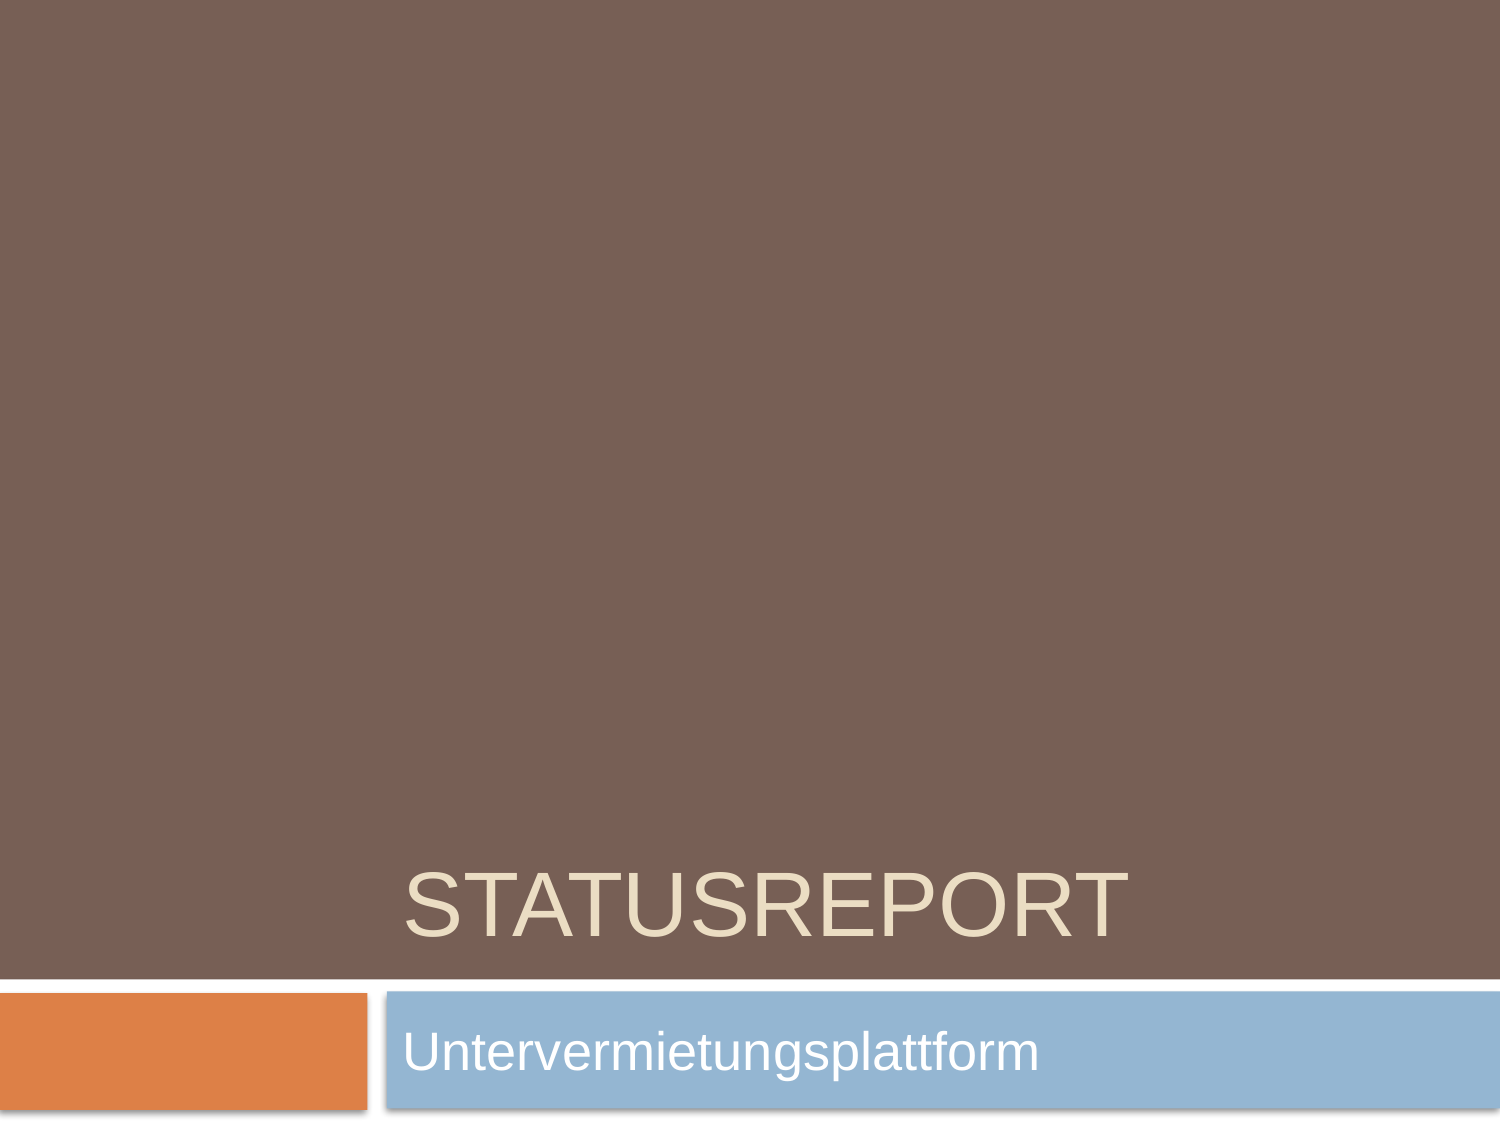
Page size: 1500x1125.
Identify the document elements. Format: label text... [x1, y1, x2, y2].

subtitle Untervermietungsplattform [387, 992, 1488, 1105]
title Statusreport [387, 662, 1450, 963]
